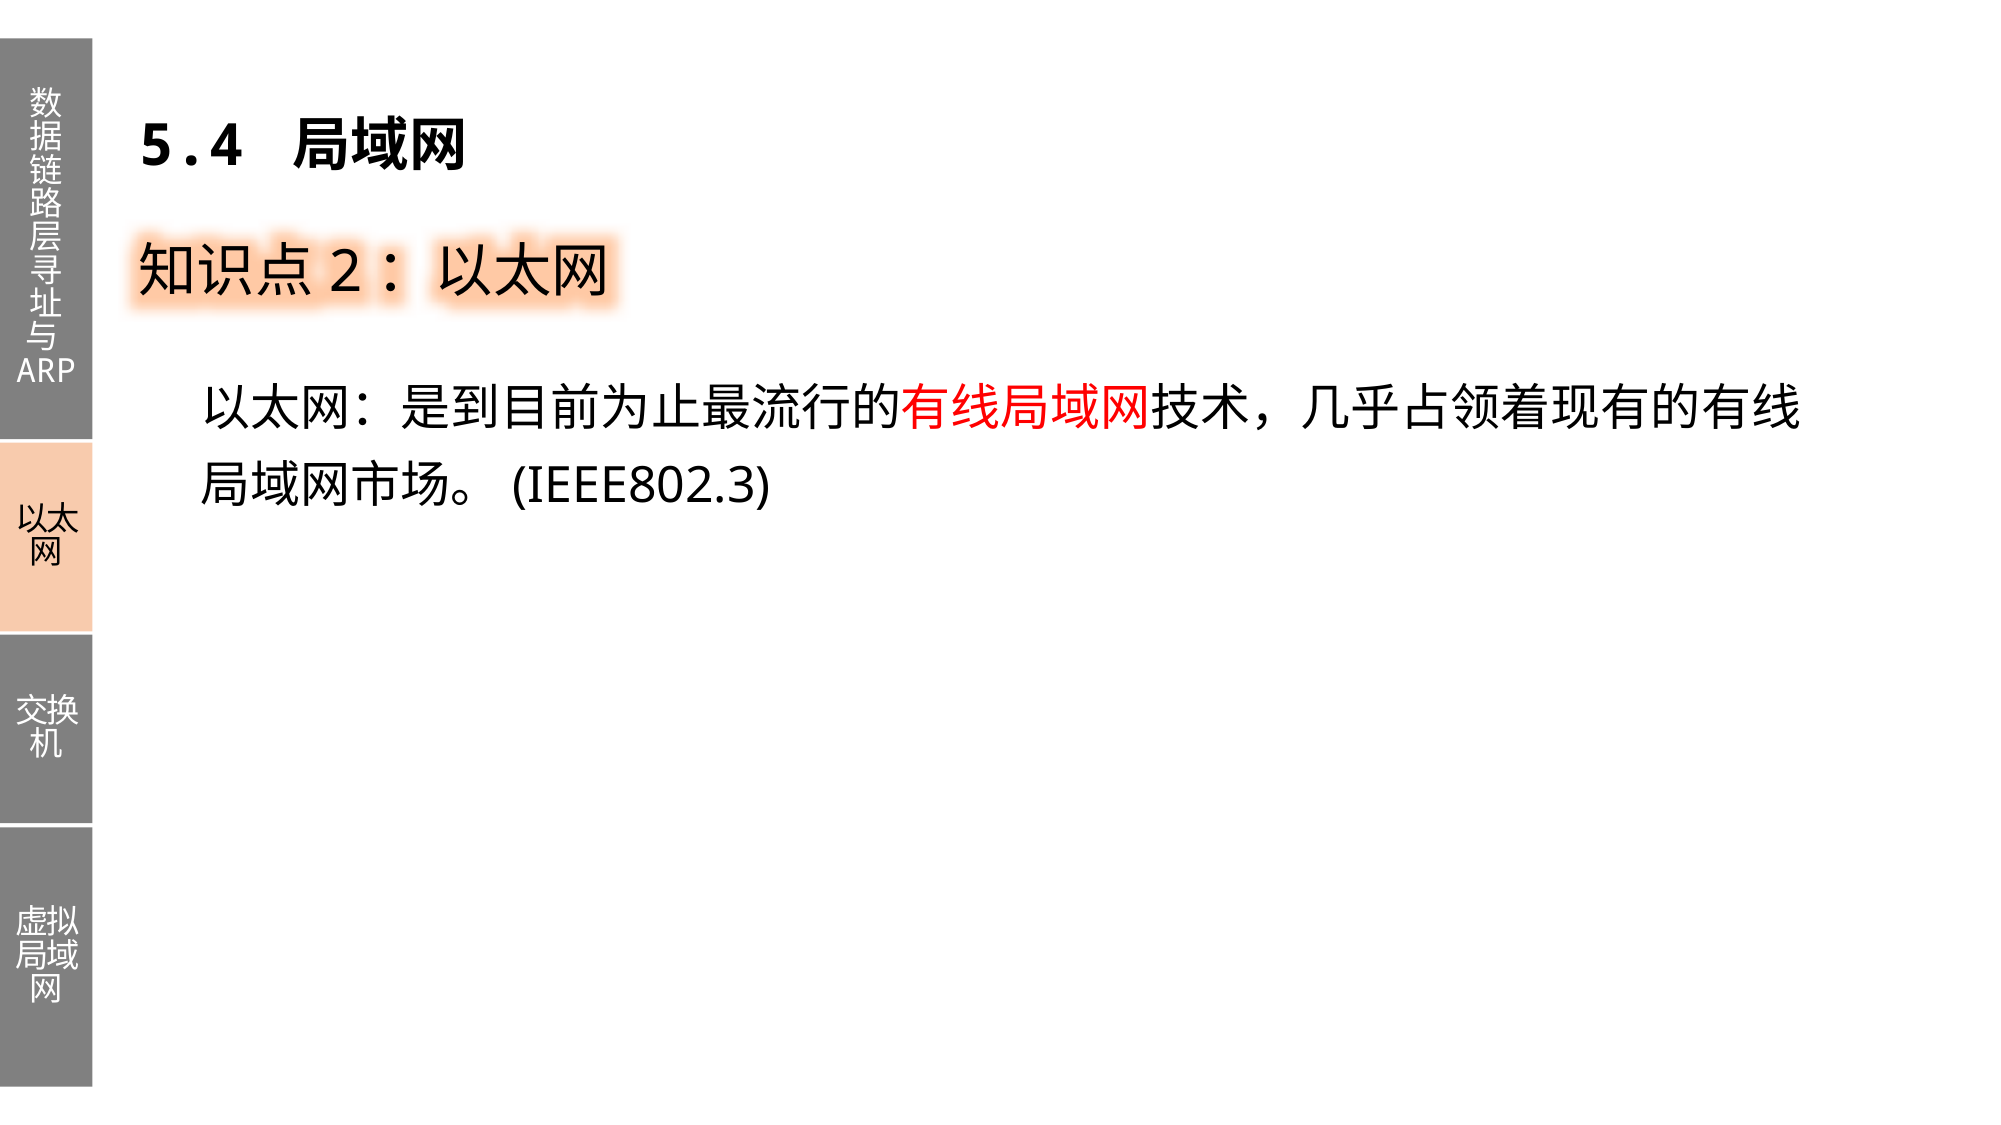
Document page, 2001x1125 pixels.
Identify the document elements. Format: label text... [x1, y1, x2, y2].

text_box 5.4 局域网 [120, 97, 1568, 152]
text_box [0, 38, 93, 1087]
text_box 以太网：是到目前为止最流行的有线局域网技术，几乎占领着现有的有线 局域网市场。(IEEE802.3) [186, 350, 1827, 597]
text_box 知识点2：以太网 [120, 172, 1945, 329]
